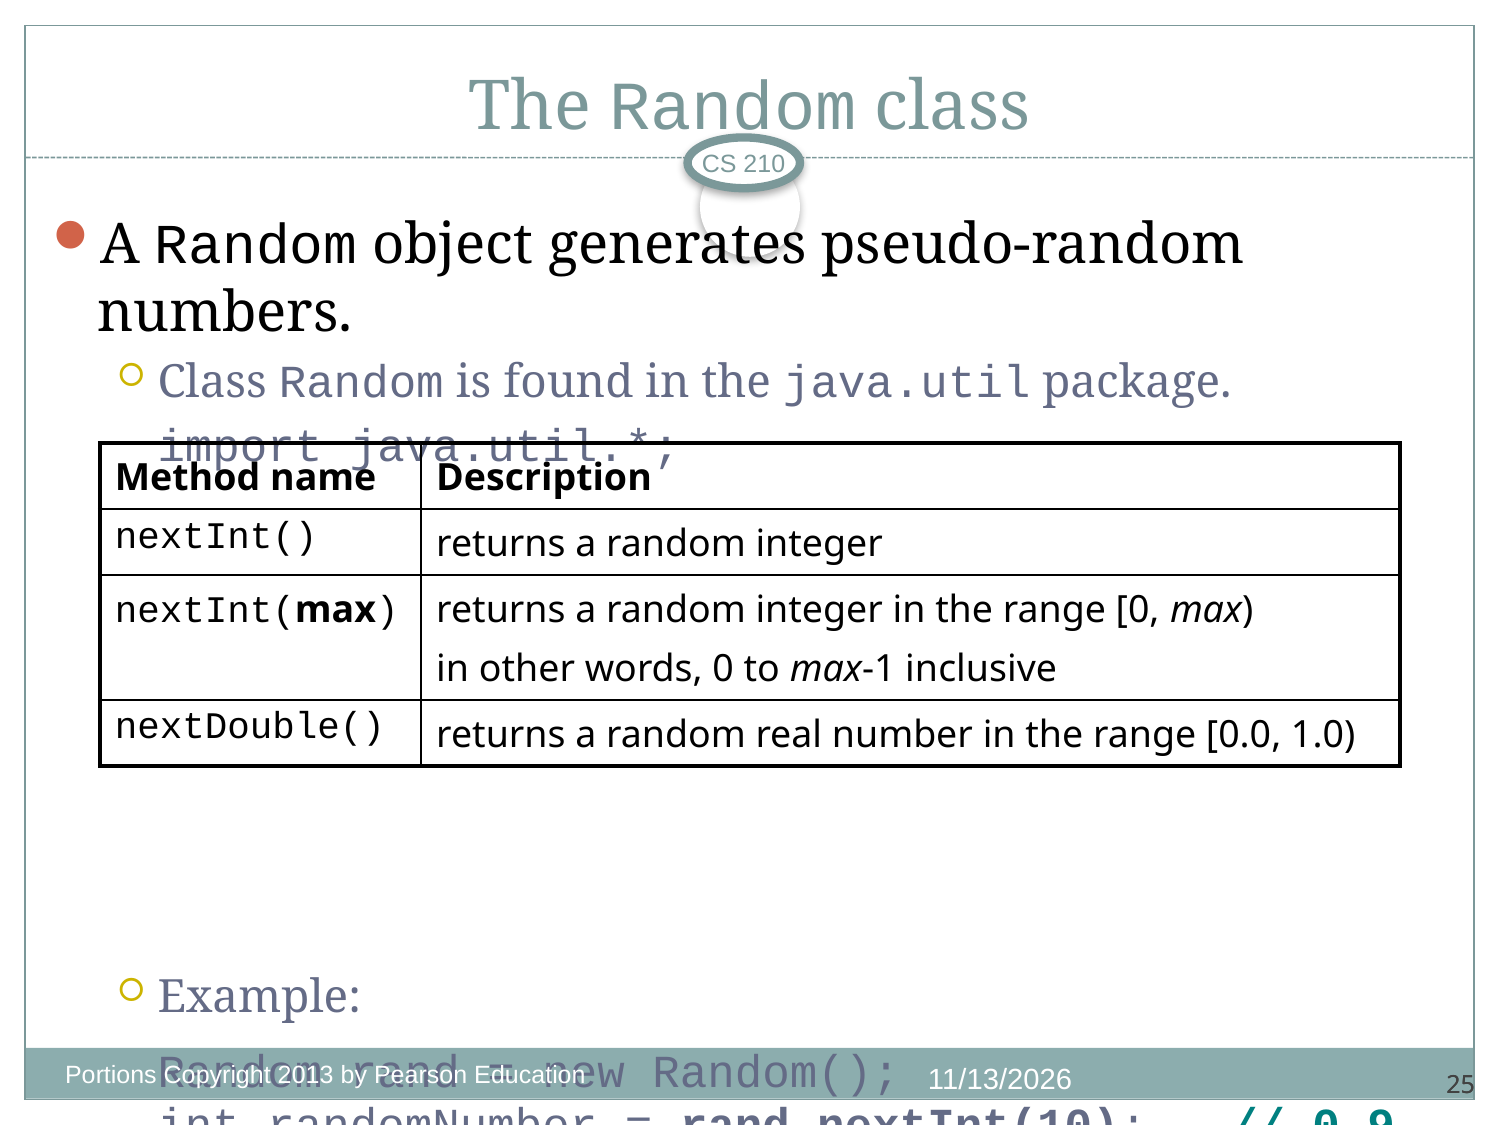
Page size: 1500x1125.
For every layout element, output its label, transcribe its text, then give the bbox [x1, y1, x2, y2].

table_cell nextInt(max) [102, 576, 420, 699]
table_cell nextInt() [102, 510, 420, 574]
table_cell nextDouble() [102, 701, 420, 764]
table_header Method name [102, 445, 420, 508]
slide_number CS 210 [675, 137, 813, 188]
table_cell returns a random integer in the range [0, max) in other words, 0 to max-1 inclusive [422, 576, 1398, 699]
table_cell returns a random integer [422, 510, 1398, 574]
list A Random object generates pseudo-random numbers. Class Random is found in the java.util package. import java.util.*; Example: Random rand = new Random(); int randomNumber = rand.nextInt(10); // 0-9 [37, 200, 1463, 1038]
table_cell returns a random real number in the range [0.0, 1.0) [422, 701, 1398, 764]
title The Random class [49, 37, 1450, 144]
table_header Description [422, 445, 1398, 508]
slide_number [837, 1052, 1088, 1113]
footer Portions Copyright 2013 by Pearson Education [50, 1051, 663, 1112]
